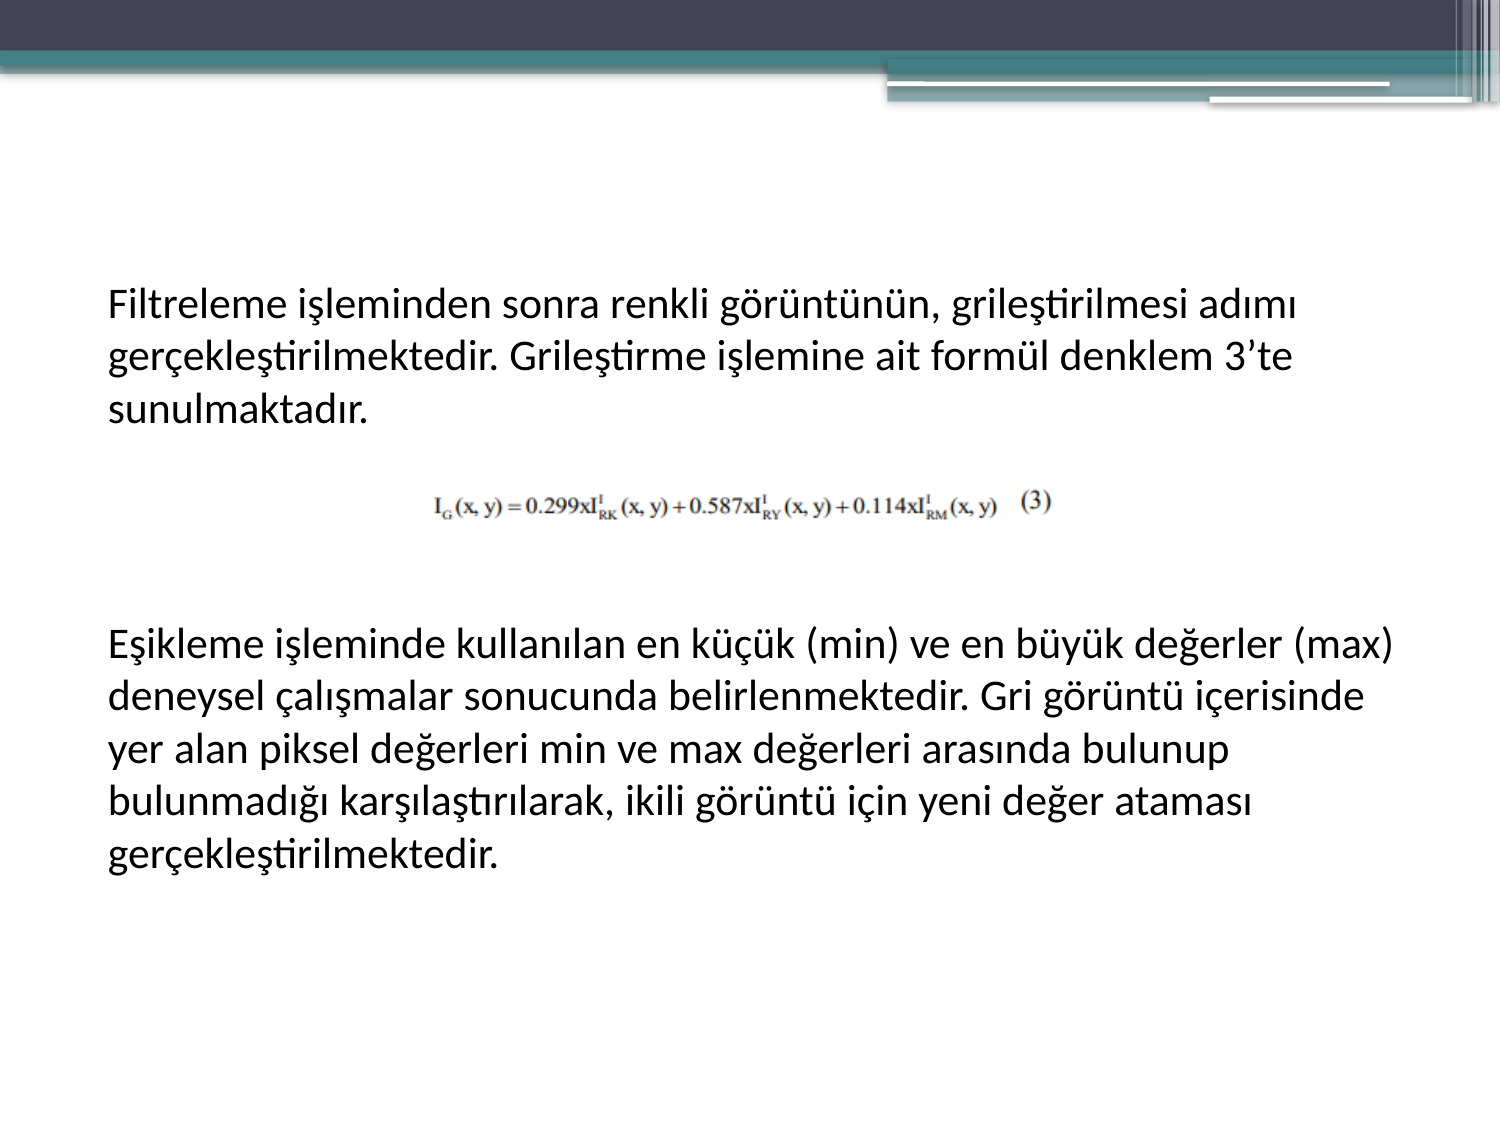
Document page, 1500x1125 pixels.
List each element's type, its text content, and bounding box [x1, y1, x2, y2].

picture [420, 444, 1081, 567]
list Filtreleme işleminden sonra renkli görüntünün, grileştirilmesi adımı gerçekleştirilmektedir. Grileştirme işlemine ait formül denklem 3’te sunulmaktadır. Eşikleme işleminde kullanılan en küçük (min) ve en büyük değerler (max) deneysel çalışmalar sonucunda belirlenmektedir. Gri görüntü içerisinde yer alan piksel değerleri min ve max değerleri arasında bulunup bulunmadığı karşılaştırılarak, ikili görüntü için yeni değer ataması gerçekleştirilmektedir. [75, 267, 1426, 1103]
